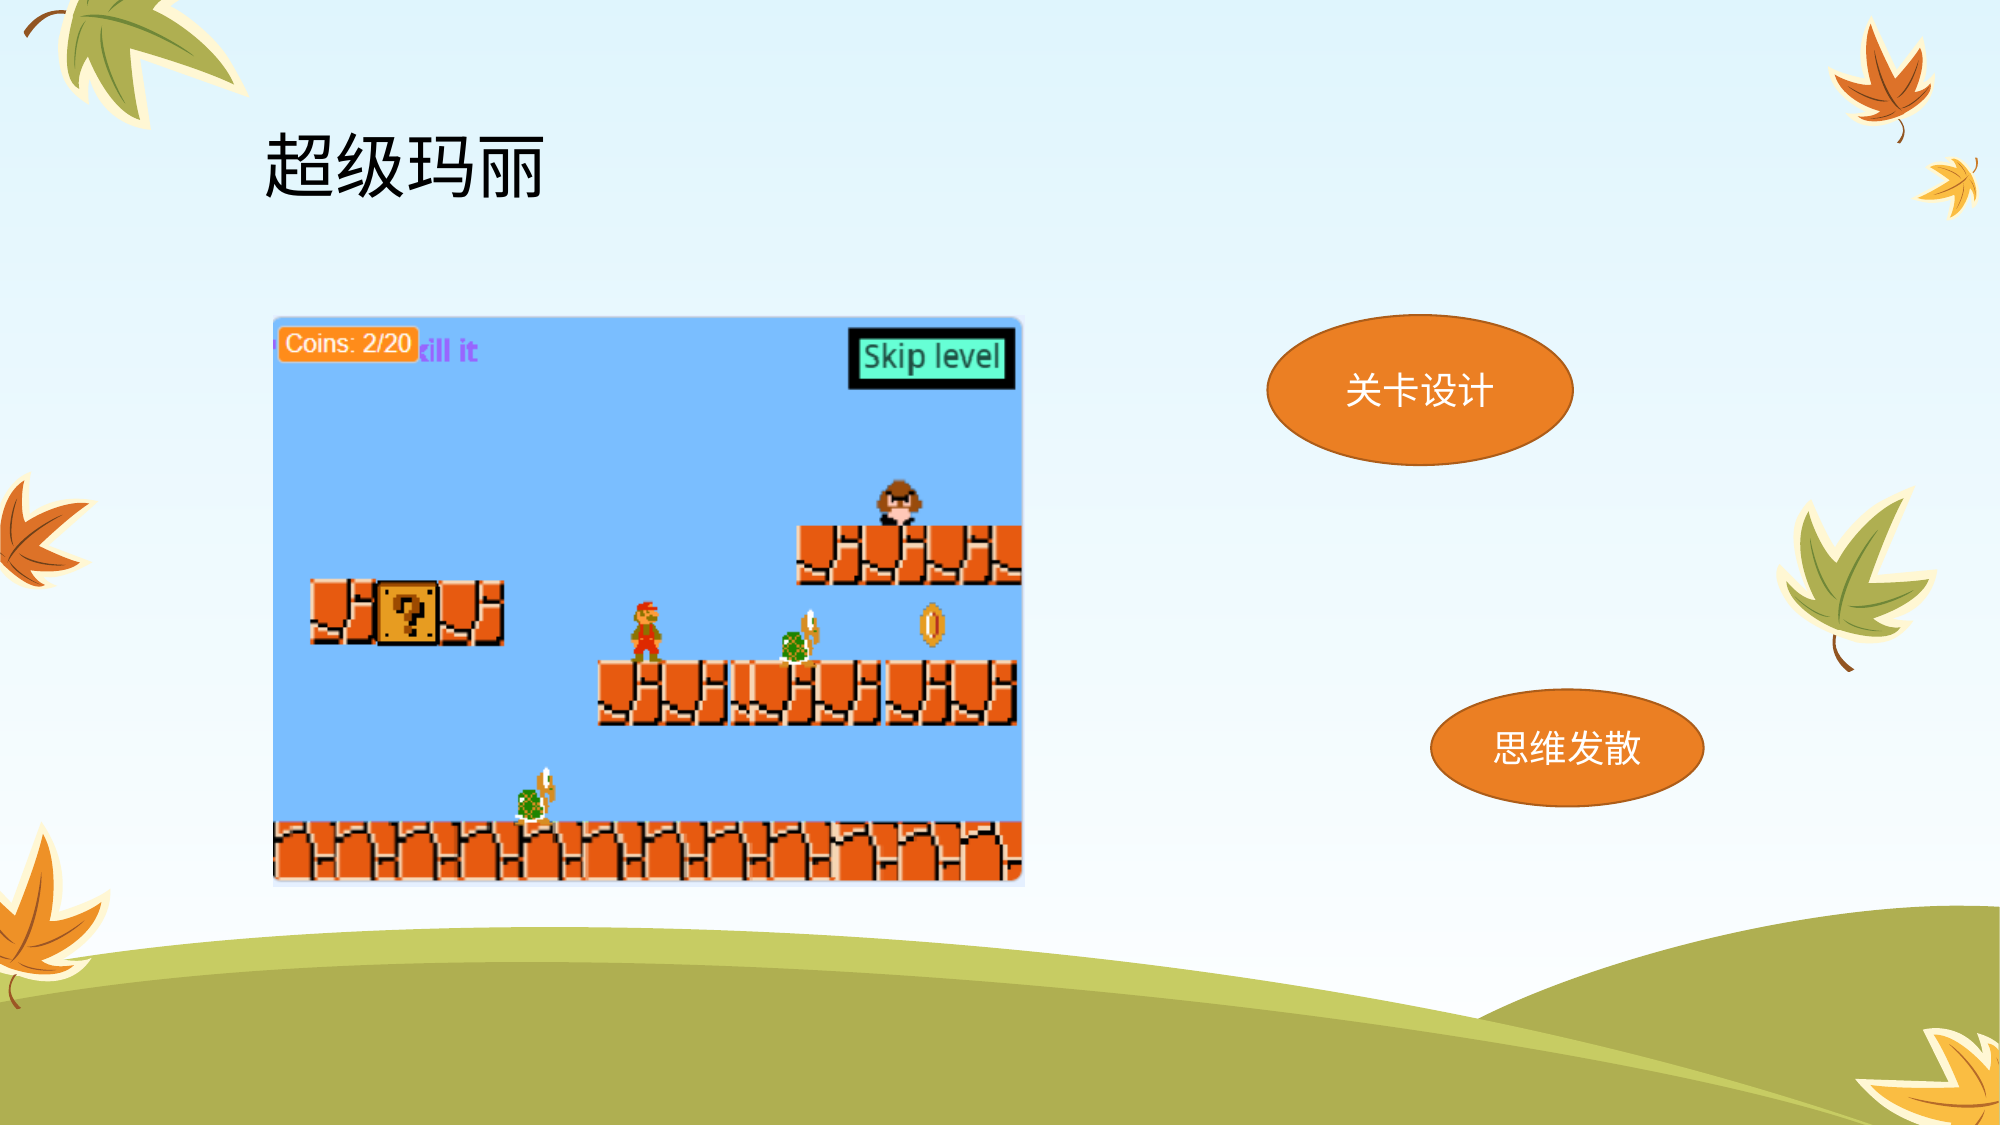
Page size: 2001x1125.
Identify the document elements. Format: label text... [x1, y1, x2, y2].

text_box 思维发散 [1430, 688, 1705, 808]
title 超级玛丽 [249, 12, 1749, 216]
picture [273, 315, 1025, 887]
text_box 关卡设计 [1266, 314, 1574, 467]
